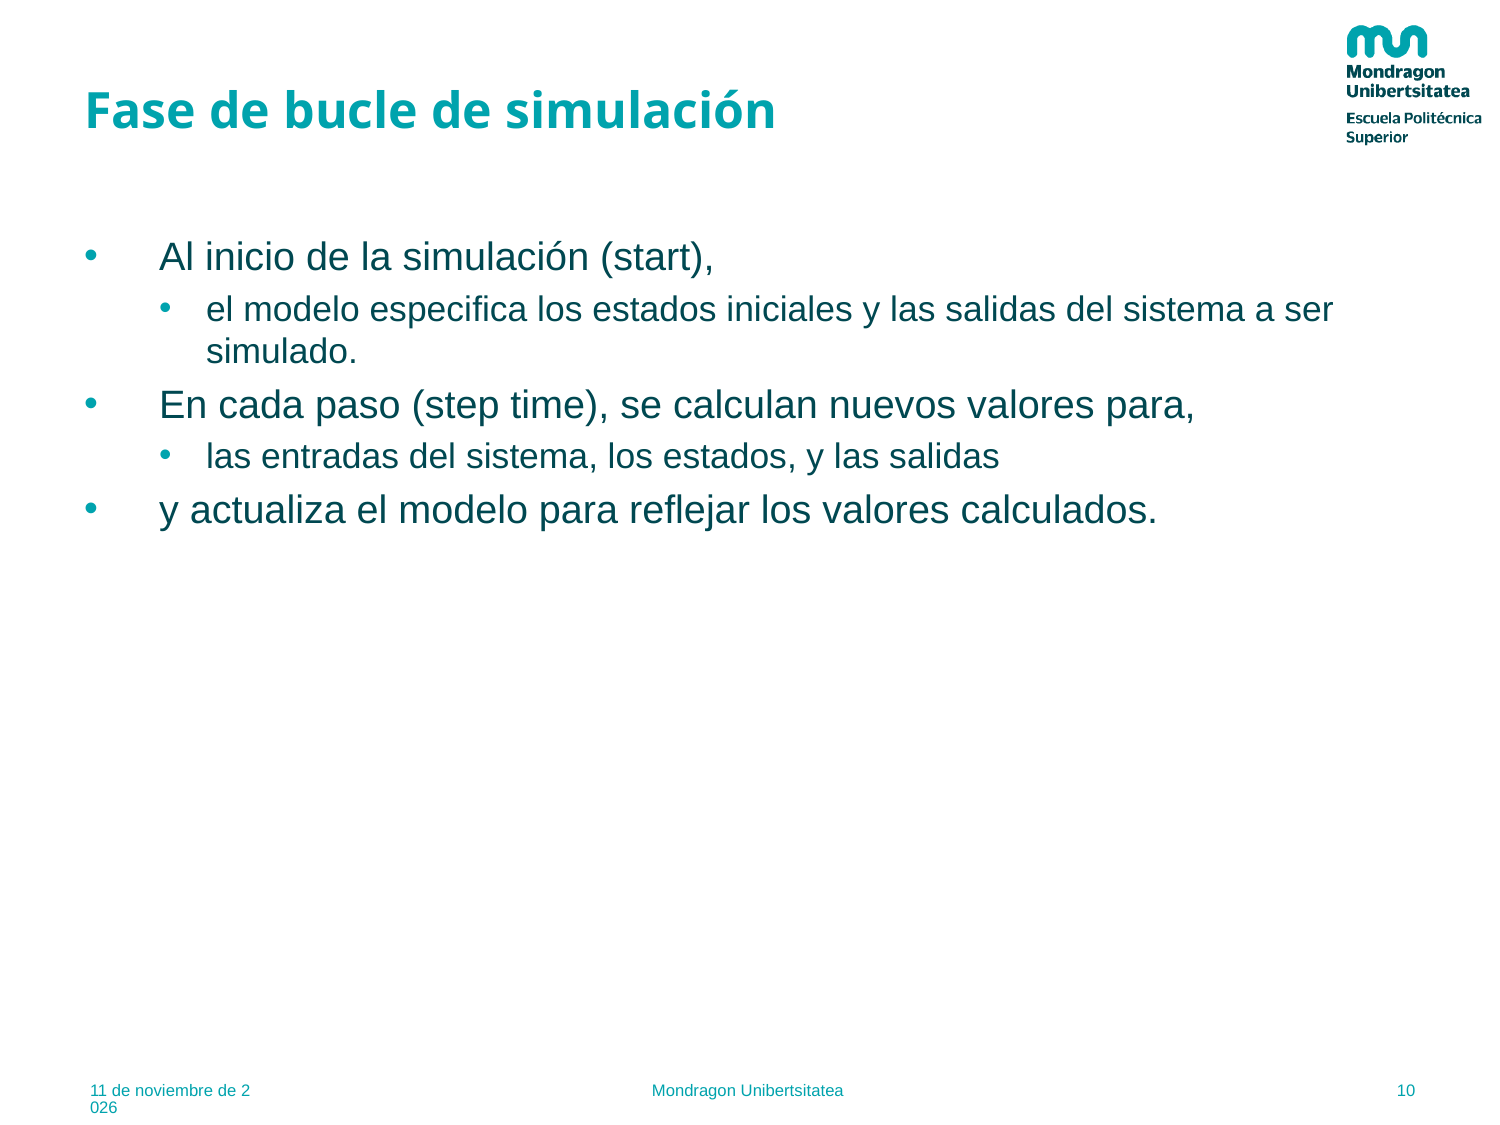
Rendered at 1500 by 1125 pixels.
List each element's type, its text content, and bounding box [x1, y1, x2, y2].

footer Mondragon Unibertsitatea [356, 1059, 1140, 1120]
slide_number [75, 1059, 269, 1120]
list Al inicio de la simulación (start), el modelo especifica los estados iniciales y las salidas del sistema a ser simulado. En cada paso (step time), se calculan nuevos valores para, las entradas del sistema, los estados, y las salidas y actualiza el modelo para reflejar los valores calculados. [69, 223, 1462, 1009]
slide_number 10 [1238, 1059, 1431, 1120]
picture [1320, 0, 1500, 170]
title Fase de bucle de simulación [69, 77, 1327, 148]
